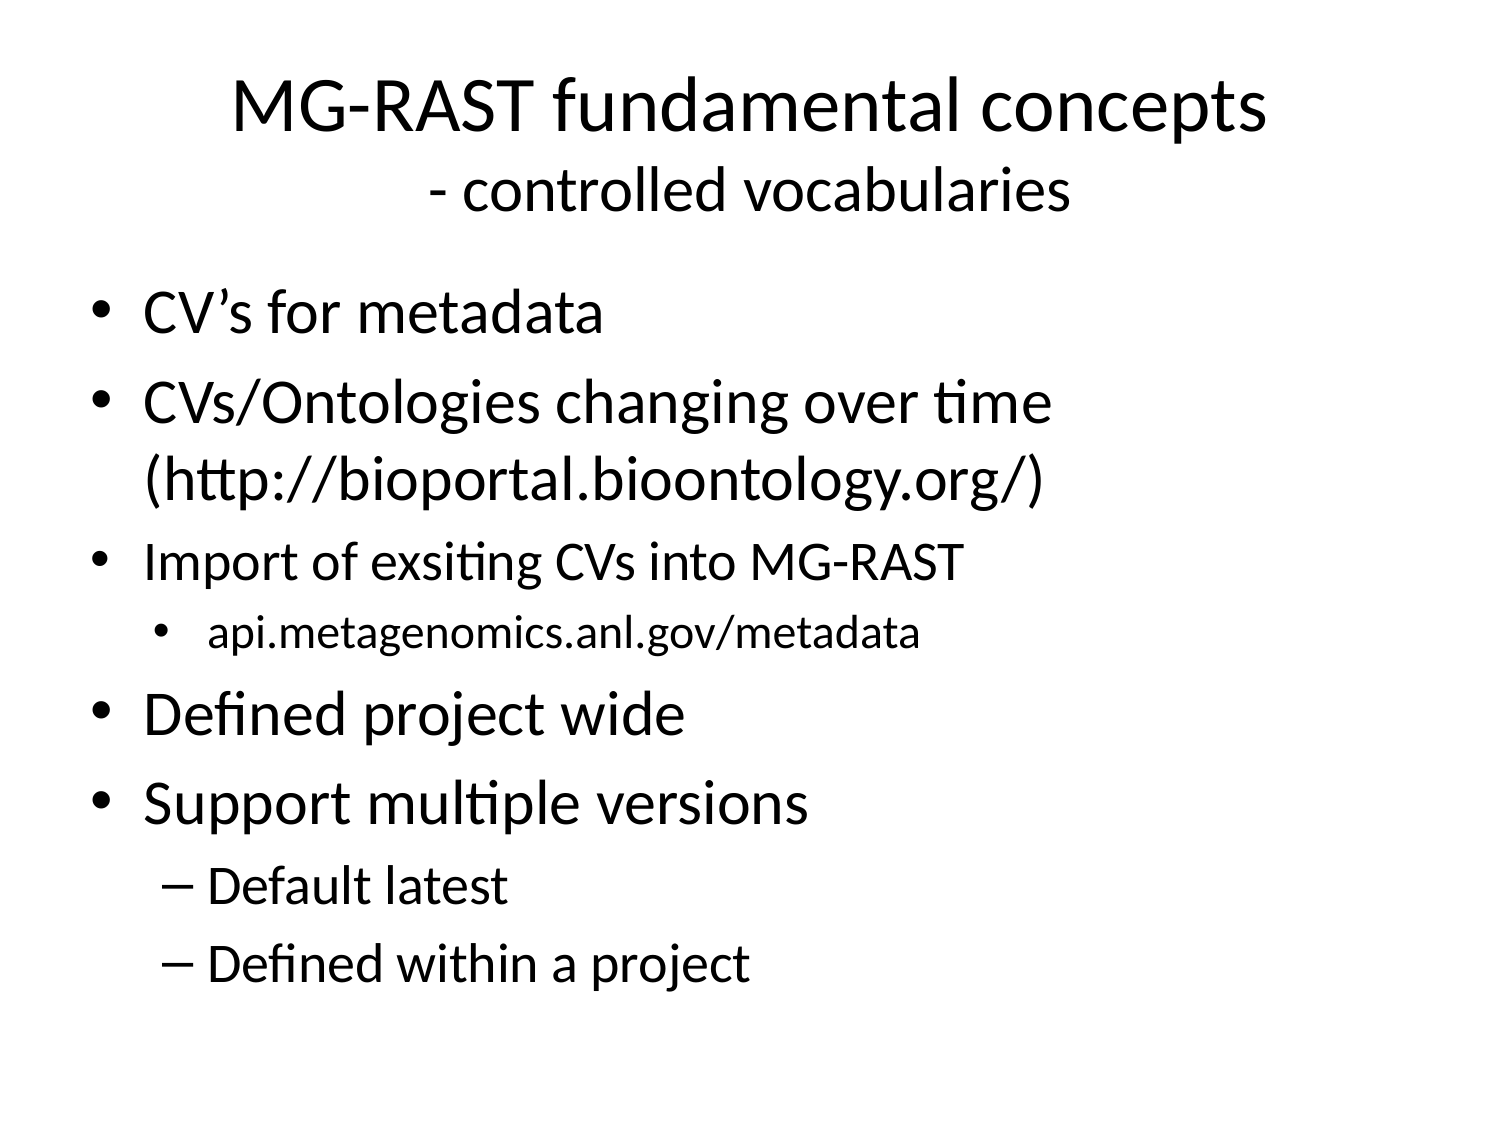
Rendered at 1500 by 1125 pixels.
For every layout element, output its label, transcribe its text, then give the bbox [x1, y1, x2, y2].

title MG-RAST fundamental concepts - controlled vocabularies [75, 45, 1425, 233]
list CV’s for metadata CVs/Ontologies changing over time (http://bioportal.bioontology.org/) Import of exsiting CVs into MG-RAST api.metagenomics.anl.gov/metadata Defined project wide Support multiple versions Default latest Defined within a project [75, 262, 1425, 1005]
